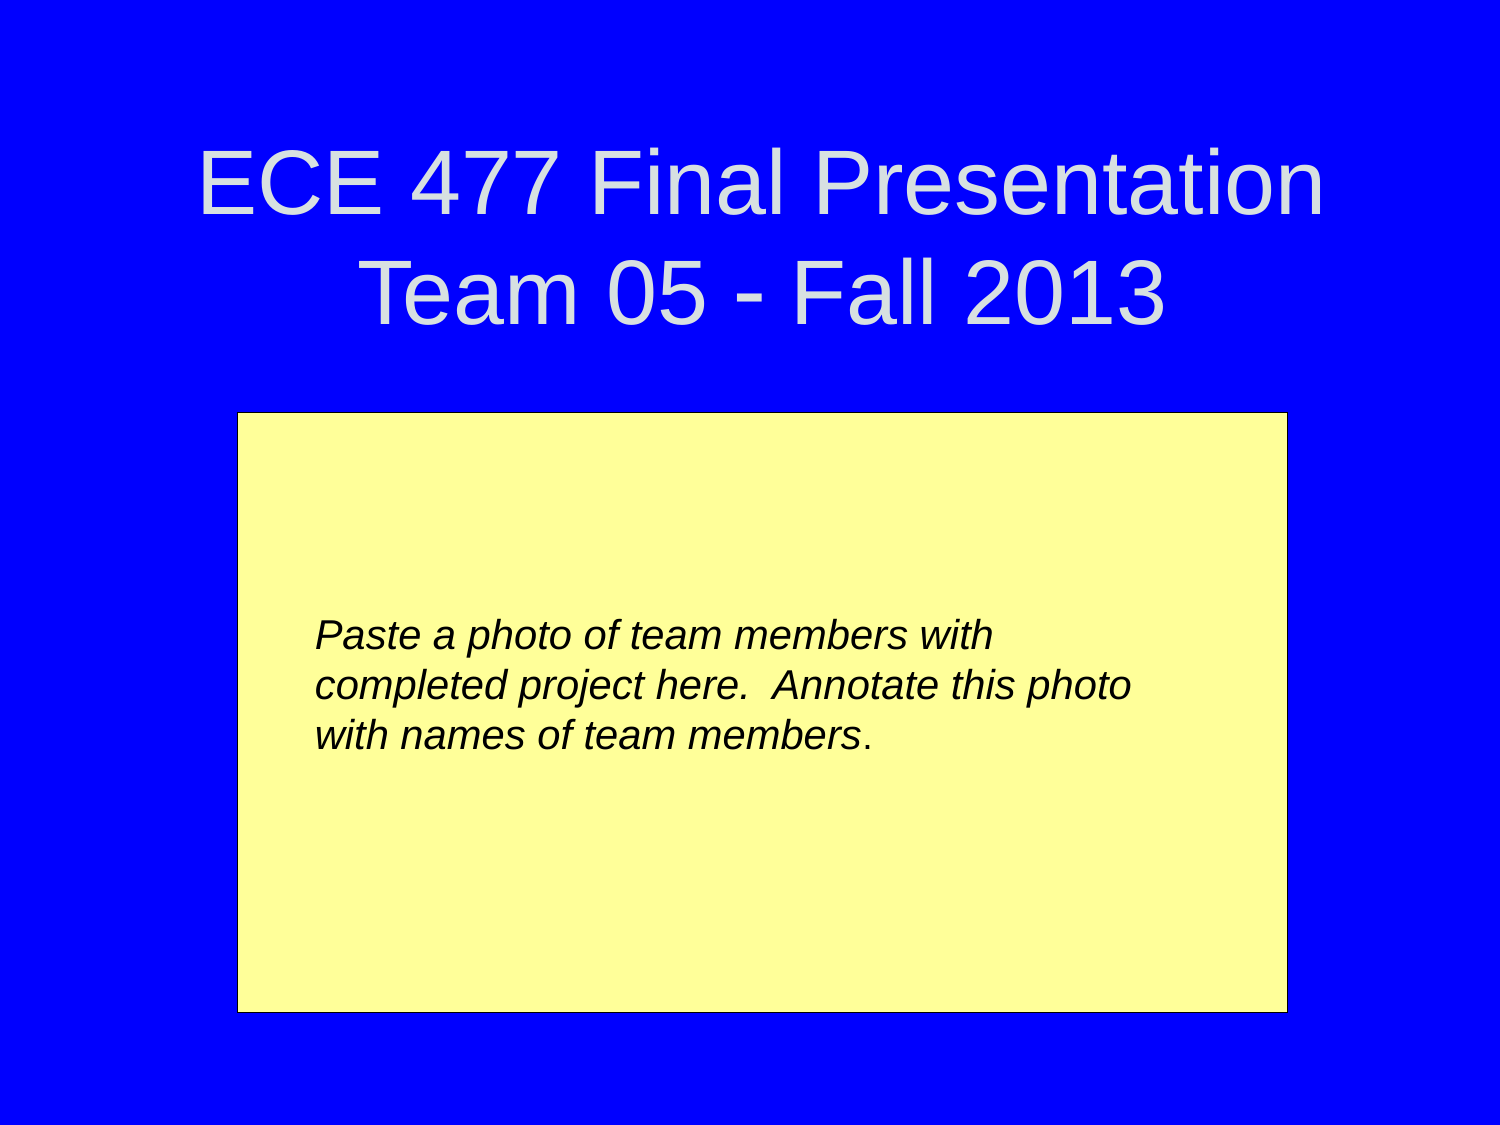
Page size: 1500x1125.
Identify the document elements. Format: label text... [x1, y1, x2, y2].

title ECE 477 Final Presentation Team 05  Fall 2013 [124, 112, 1401, 354]
text_box [237, 412, 1288, 1013]
text_box Paste a photo of team members with completed project here. Annotate this photo with names of team members. [299, 600, 1213, 765]
